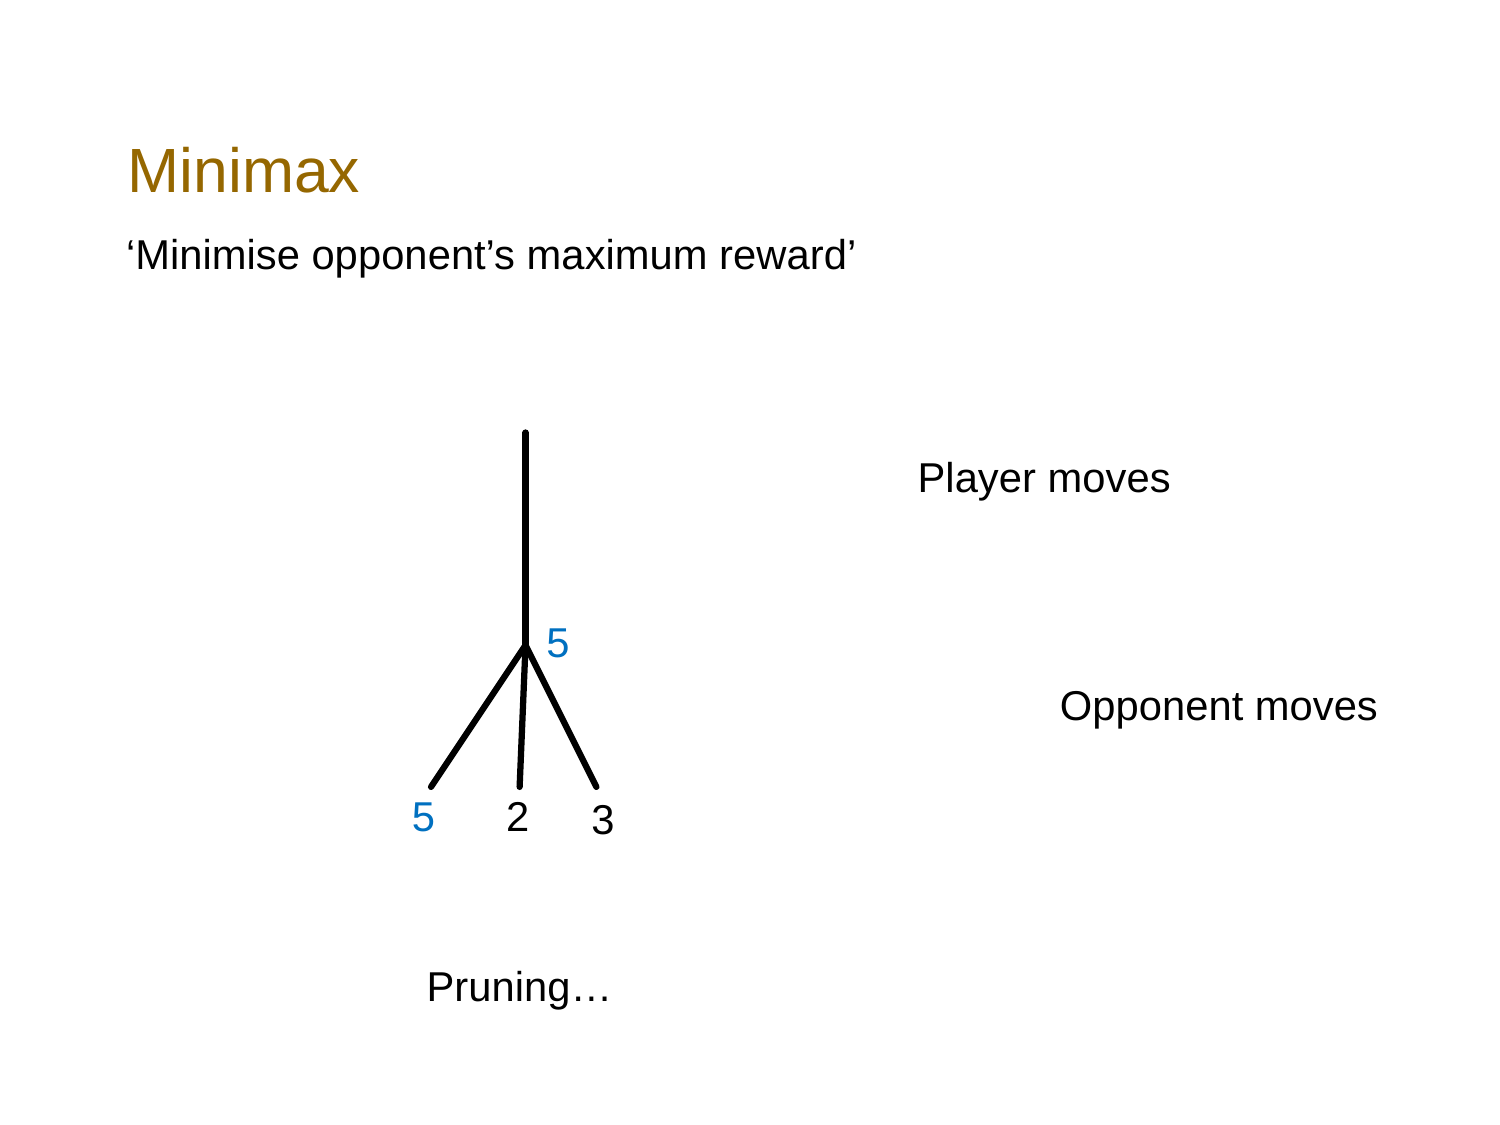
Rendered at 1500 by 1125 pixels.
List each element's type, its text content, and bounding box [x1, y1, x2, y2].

text_box ‘Minimise opponent’s maximum reward’ [111, 220, 1104, 286]
text_box Player moves [902, 443, 1188, 508]
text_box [526, 644, 597, 788]
text_box 3 [576, 785, 664, 850]
text_box 2 [491, 795, 576, 847]
title Minimax [112, 62, 1388, 213]
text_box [430, 644, 518, 788]
text_box 5 [397, 782, 485, 847]
text_box 5 [531, 608, 619, 674]
text_box Opponent moves [1045, 671, 1459, 737]
text_box Pruning… [75, 952, 964, 1018]
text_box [519, 644, 526, 788]
